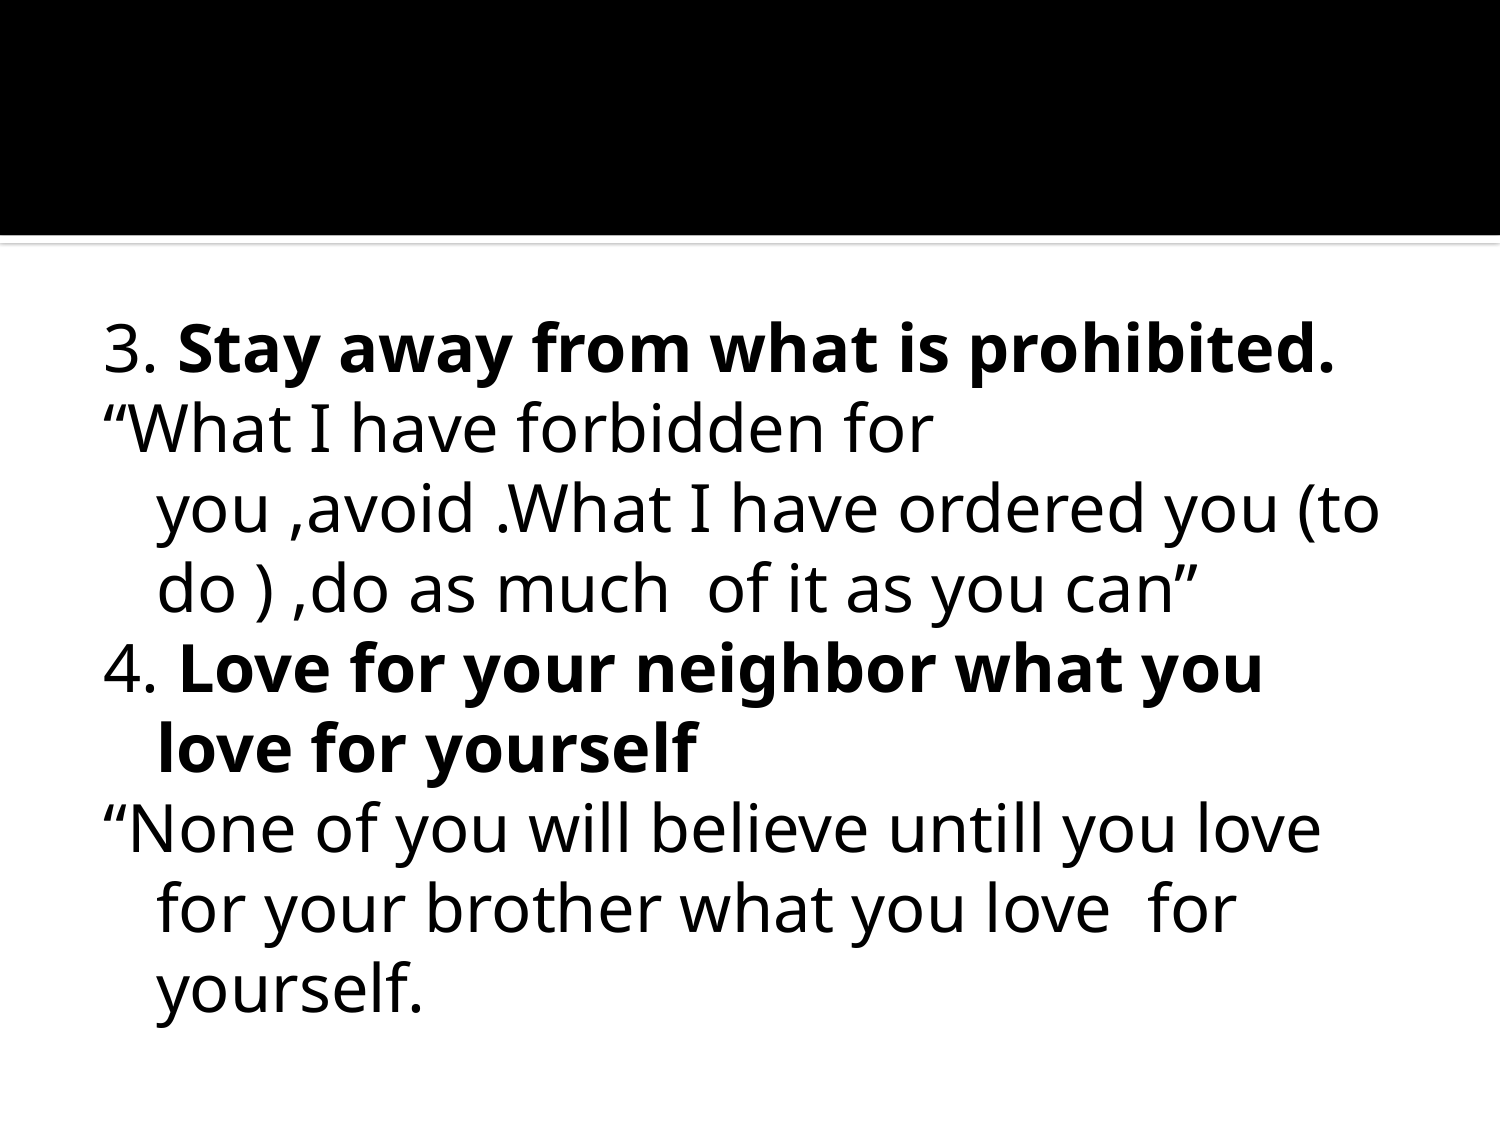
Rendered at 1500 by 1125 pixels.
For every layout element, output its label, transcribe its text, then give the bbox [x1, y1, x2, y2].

list 3. Stay away from what is prohibited. “What I have forbidden for you ,avoid .What I have ordered you (to do ) ,do as much of it as you can” 4. Love for your neighbor what you love for yourself “None of you will believe untill you love for your brother what you love for yourself. [75, 291, 1425, 1050]
